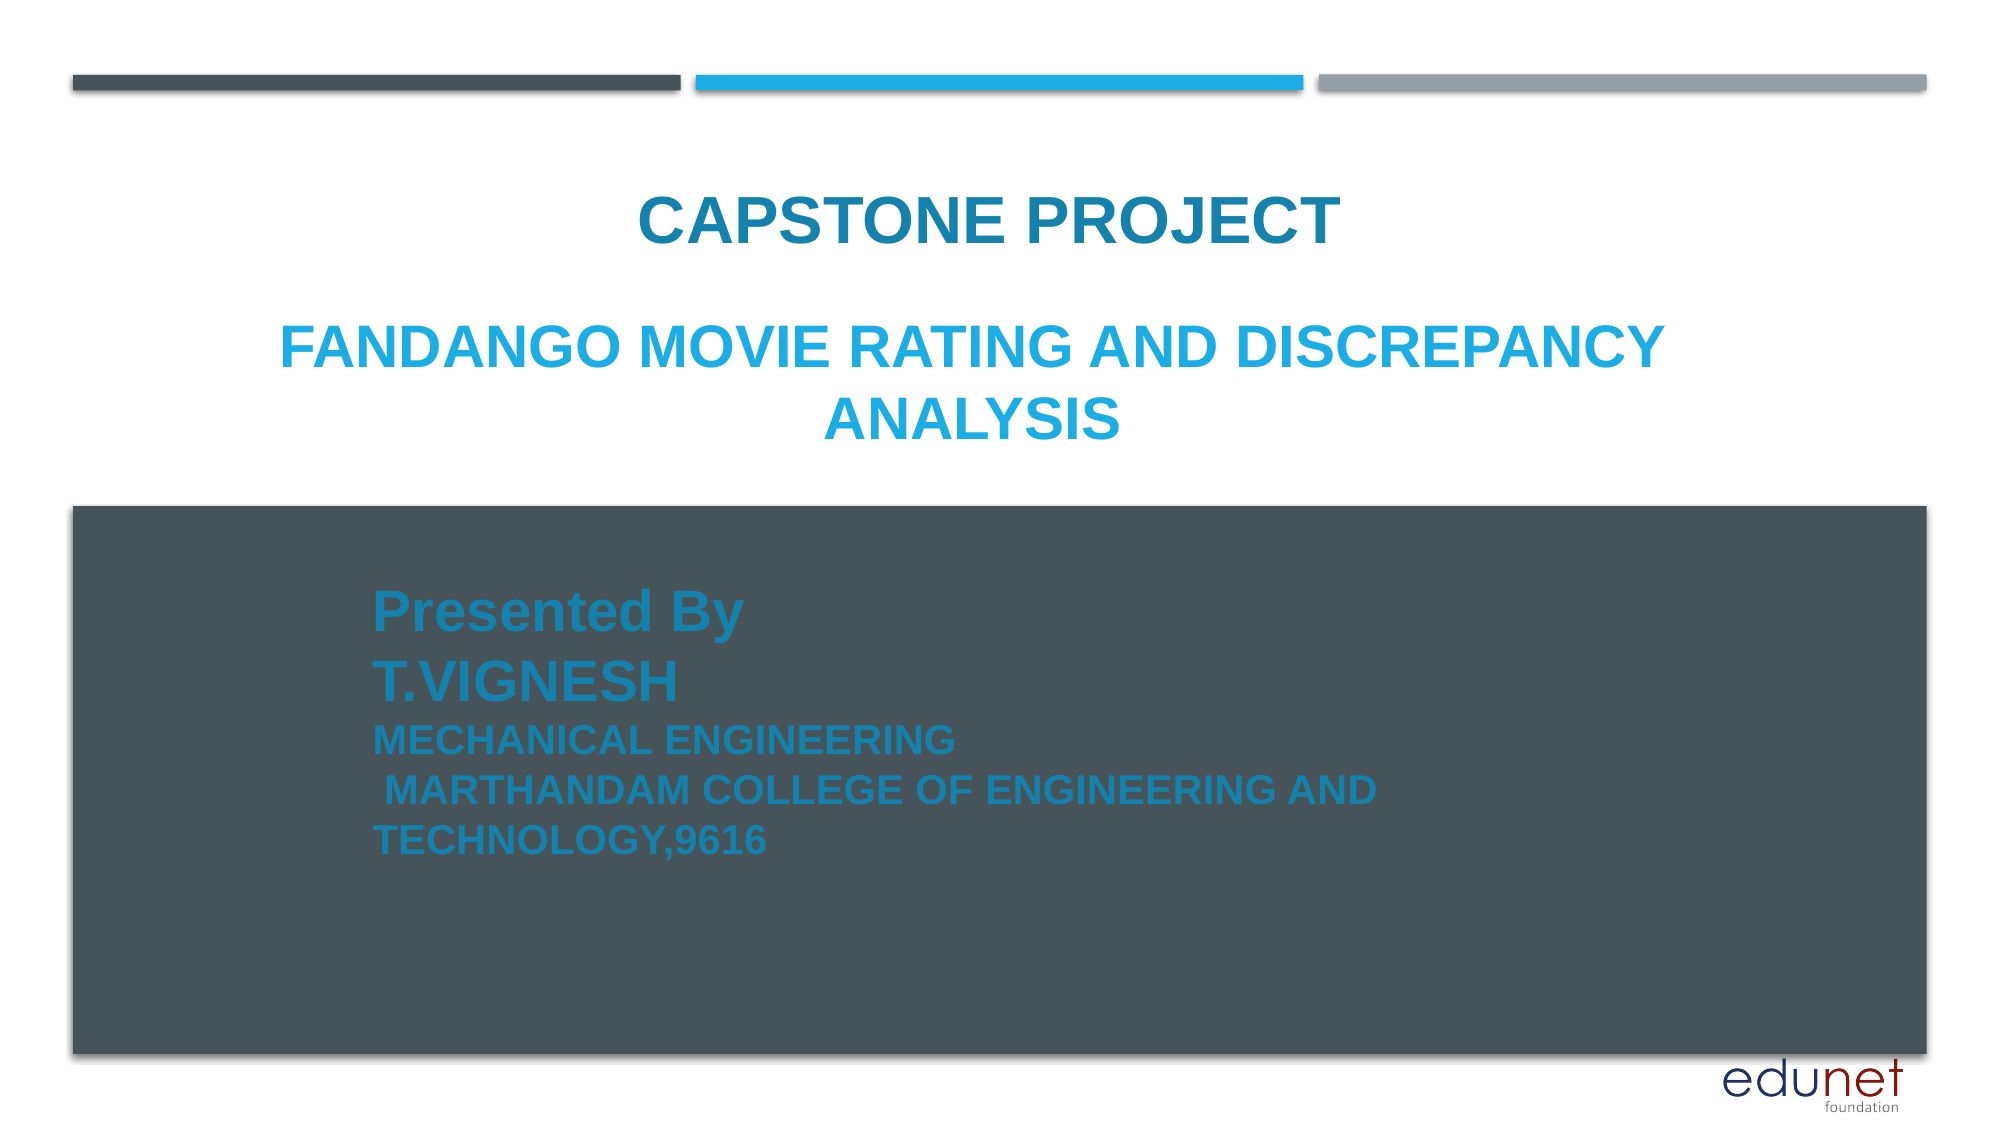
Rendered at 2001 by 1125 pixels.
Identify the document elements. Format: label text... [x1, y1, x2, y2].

title FANDANGO MOVIE RATING AND DISCREPANCY ANALYSIS [222, 298, 1723, 460]
picture [1719, 1056, 1905, 1116]
text_box Presented By T.VIGNESH MECHANICAL ENGINEERING MARTHANDAM COLLEGE OF ENGINEERING AND TECHNOLOGY,9616 [357, 565, 1823, 921]
text_box CAPSTONE PROJECT [0, 169, 2000, 265]
